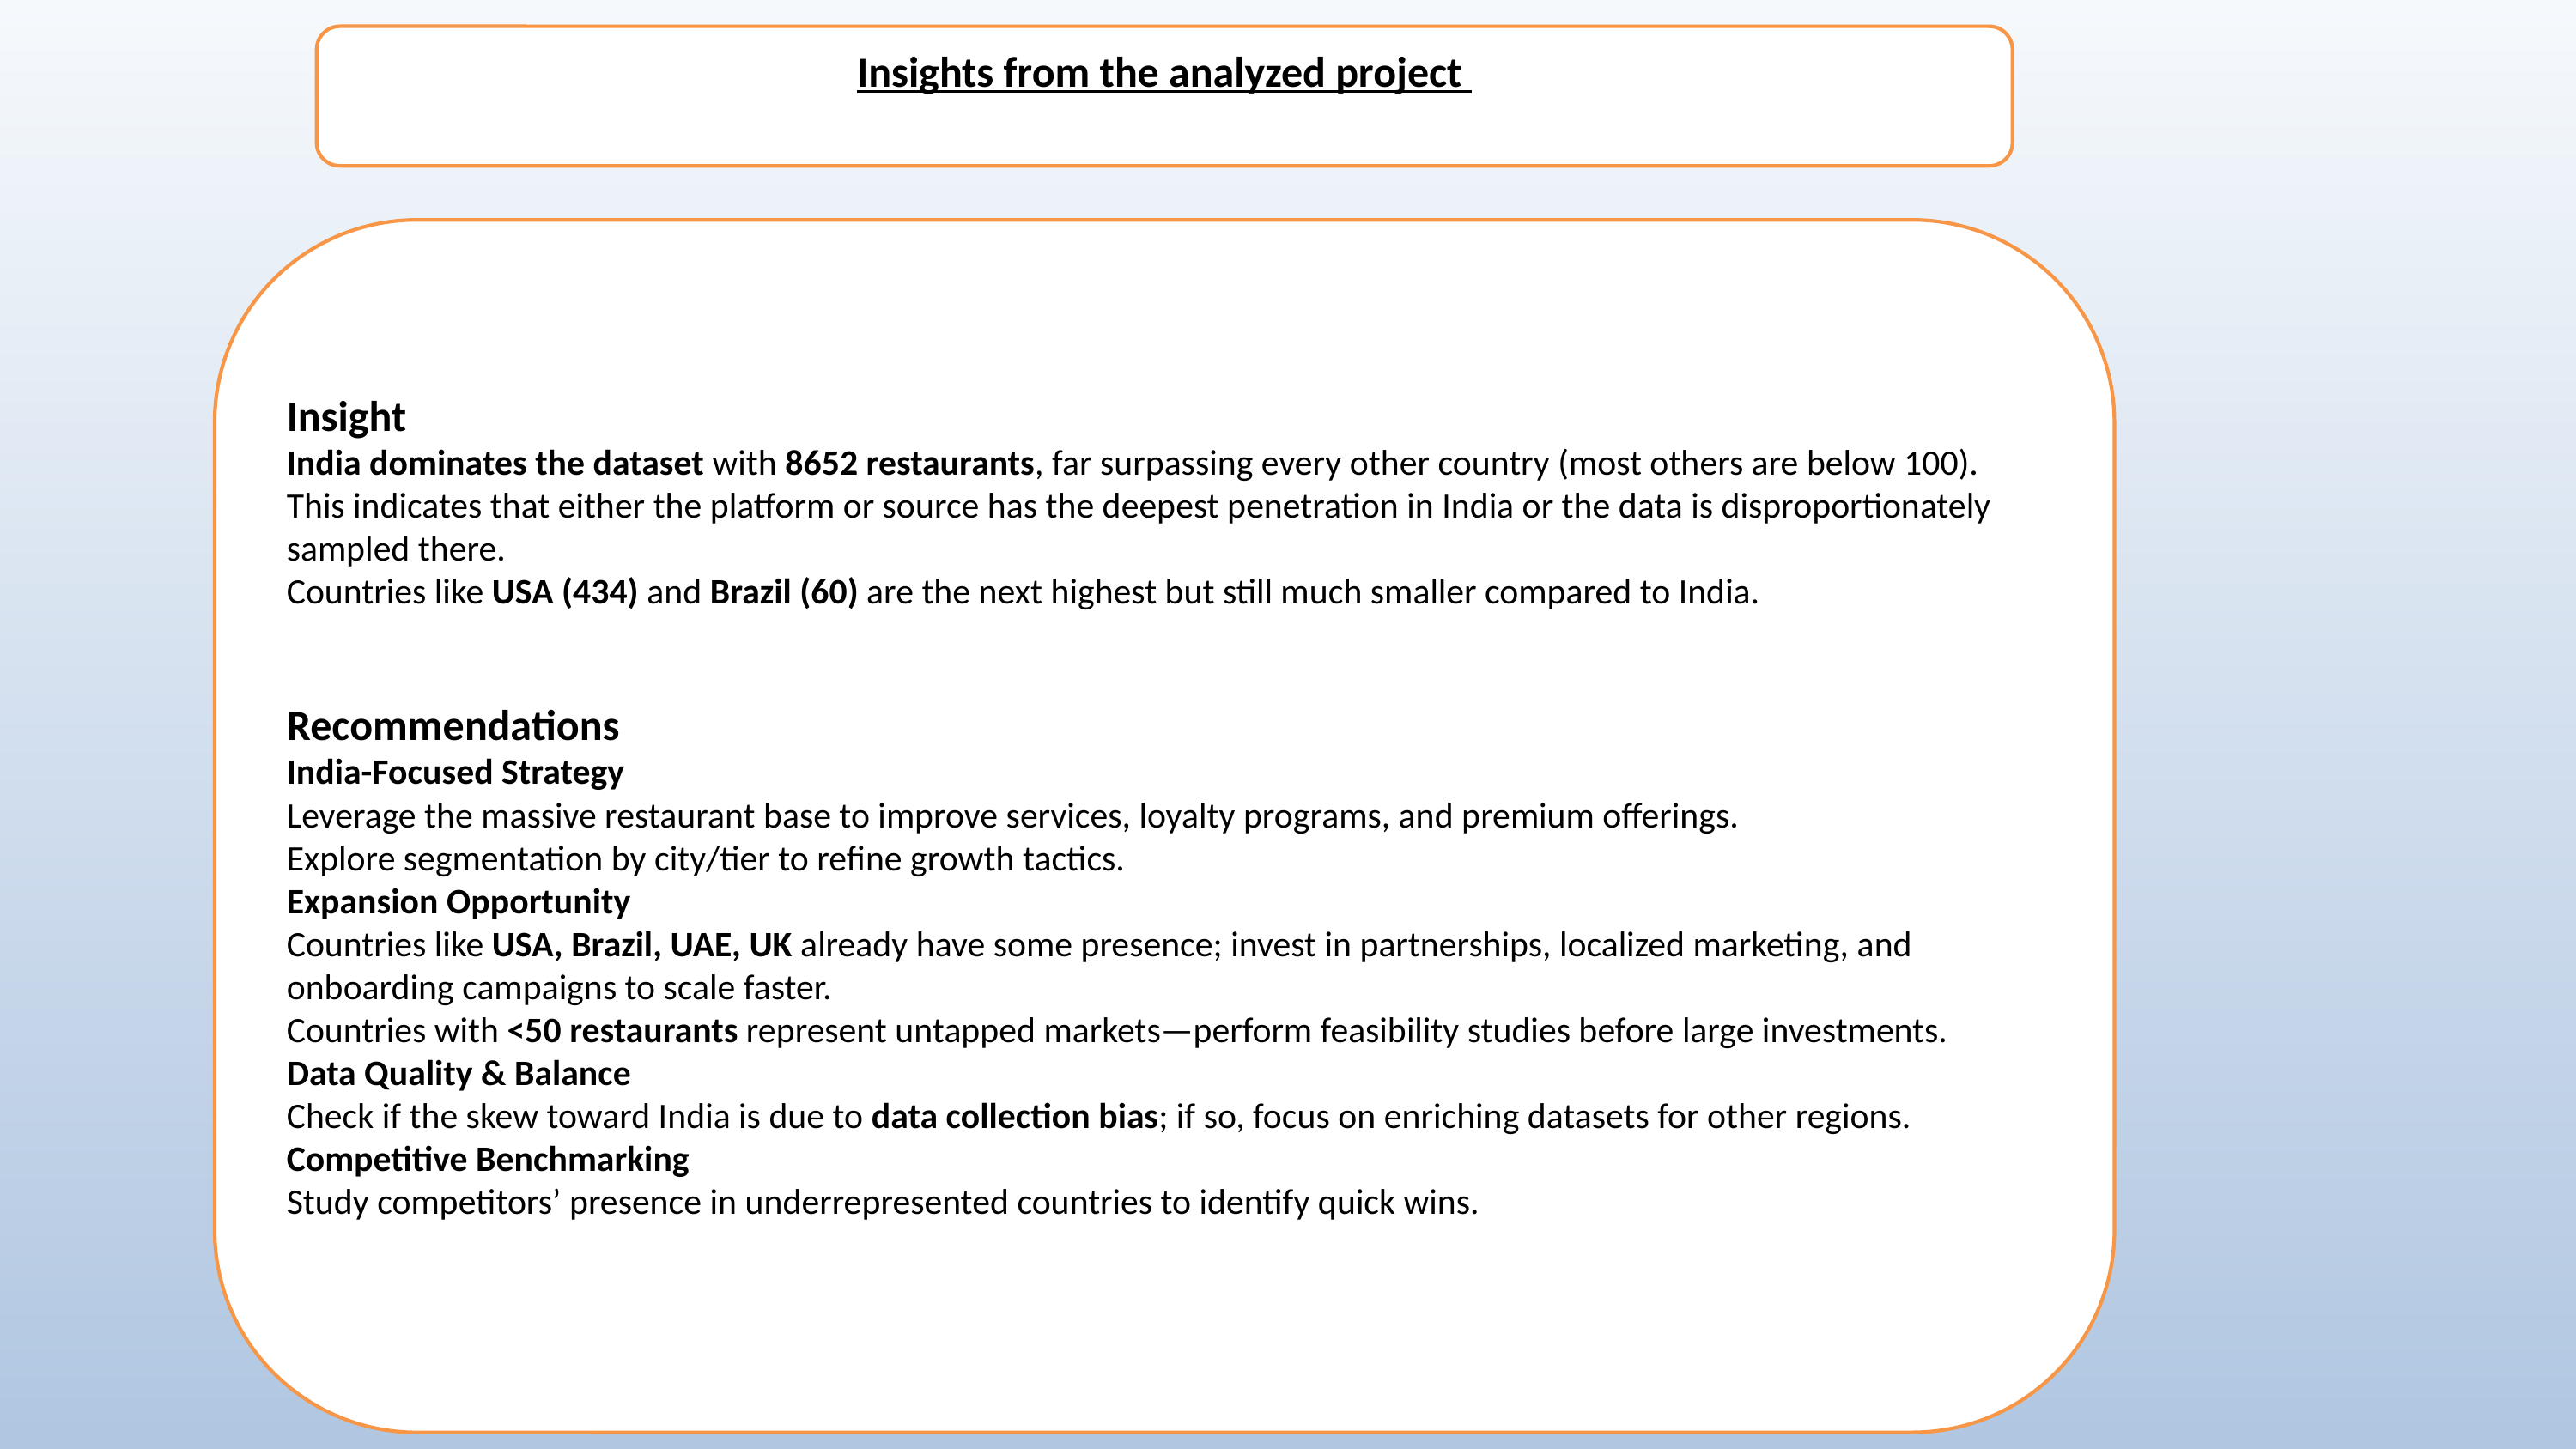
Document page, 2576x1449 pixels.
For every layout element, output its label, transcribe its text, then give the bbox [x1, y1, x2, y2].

text_box Insight India dominates the dataset with 8652 restaurants, far surpassing every other country (most others are below 100). This indicates that either the platform or source has the deepest penetration in India or the data is disproportionately sampled there. Countries like USA (434) and Brazil (60) are the next highest but still much smaller compared to India. Recommendations India-Focused Strategy Leverage the massive restaurant base to improve services, loyalty programs, and premium offerings. Explore segmentation by city/tier to refine growth tactics. Expansion Opportunity Countries like USA, Brazil, UAE, UK already have some presence; invest in partnerships, localized marketing, and onboarding campaigns to scale faster. Countries with <50 restaurants represent untapped markets—perform feasibility studies before large investments. Data Quality & Balance Check if the skew toward India is due to data collection bias; if so, focus on enriching datasets for other regions. Competitive Benchmarking Study competitors’ presence in underrepresented countries to identify quick wins. [212, 218, 2117, 1434]
text_box Insights from the analyzed project [314, 24, 2014, 168]
